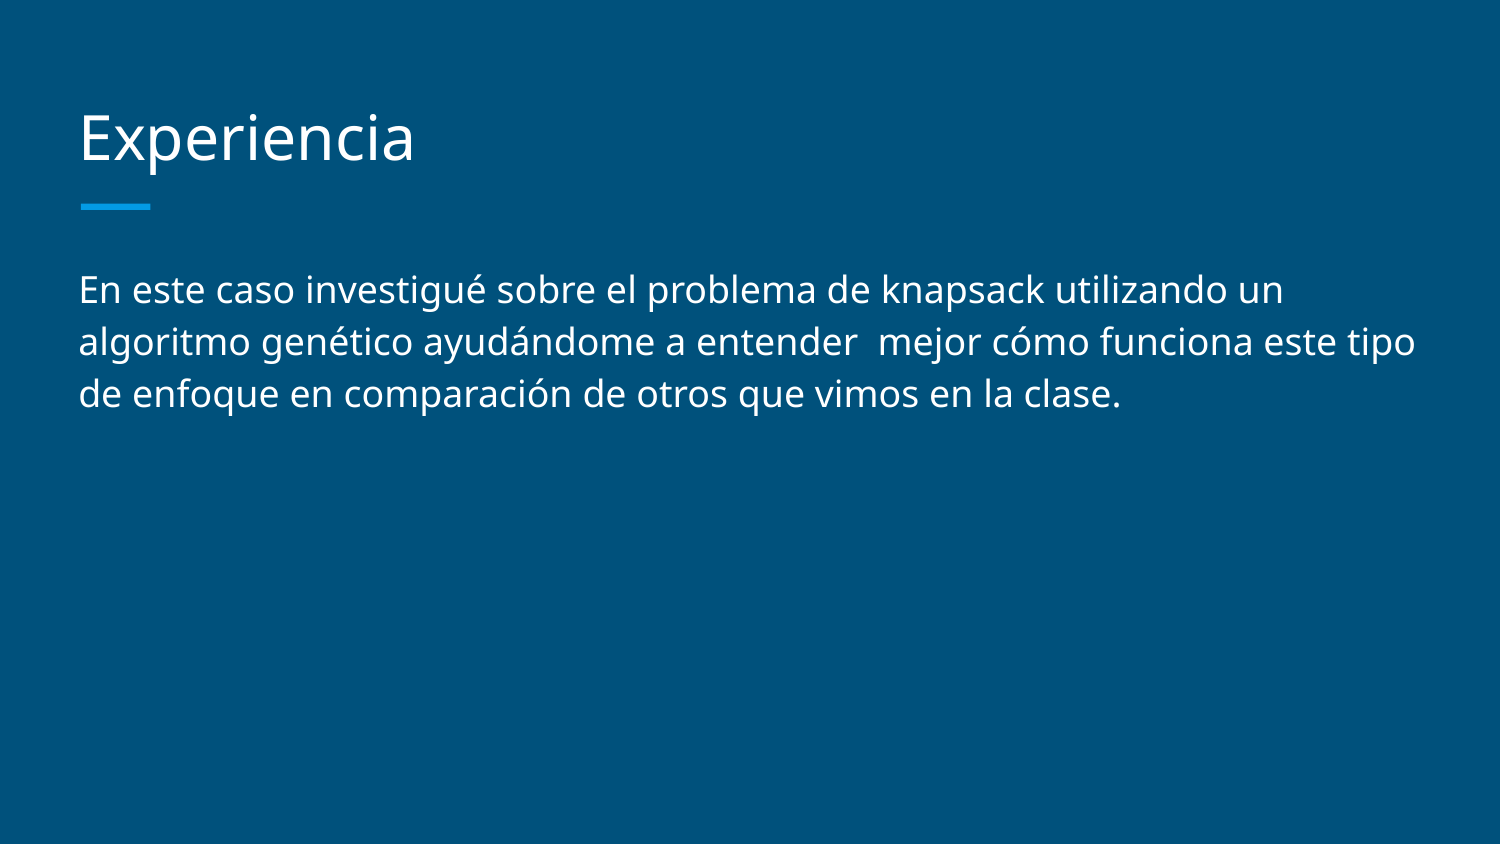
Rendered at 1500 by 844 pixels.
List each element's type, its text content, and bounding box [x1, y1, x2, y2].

text_box Experiencia [63, 75, 1437, 188]
text_box En este caso investigué sobre el problema de knapsack utilizando un algoritmo genético ayudándome a entender mejor cómo funciona este tipo de enfoque en comparación de otros que vimos en la clase. [63, 244, 1437, 750]
